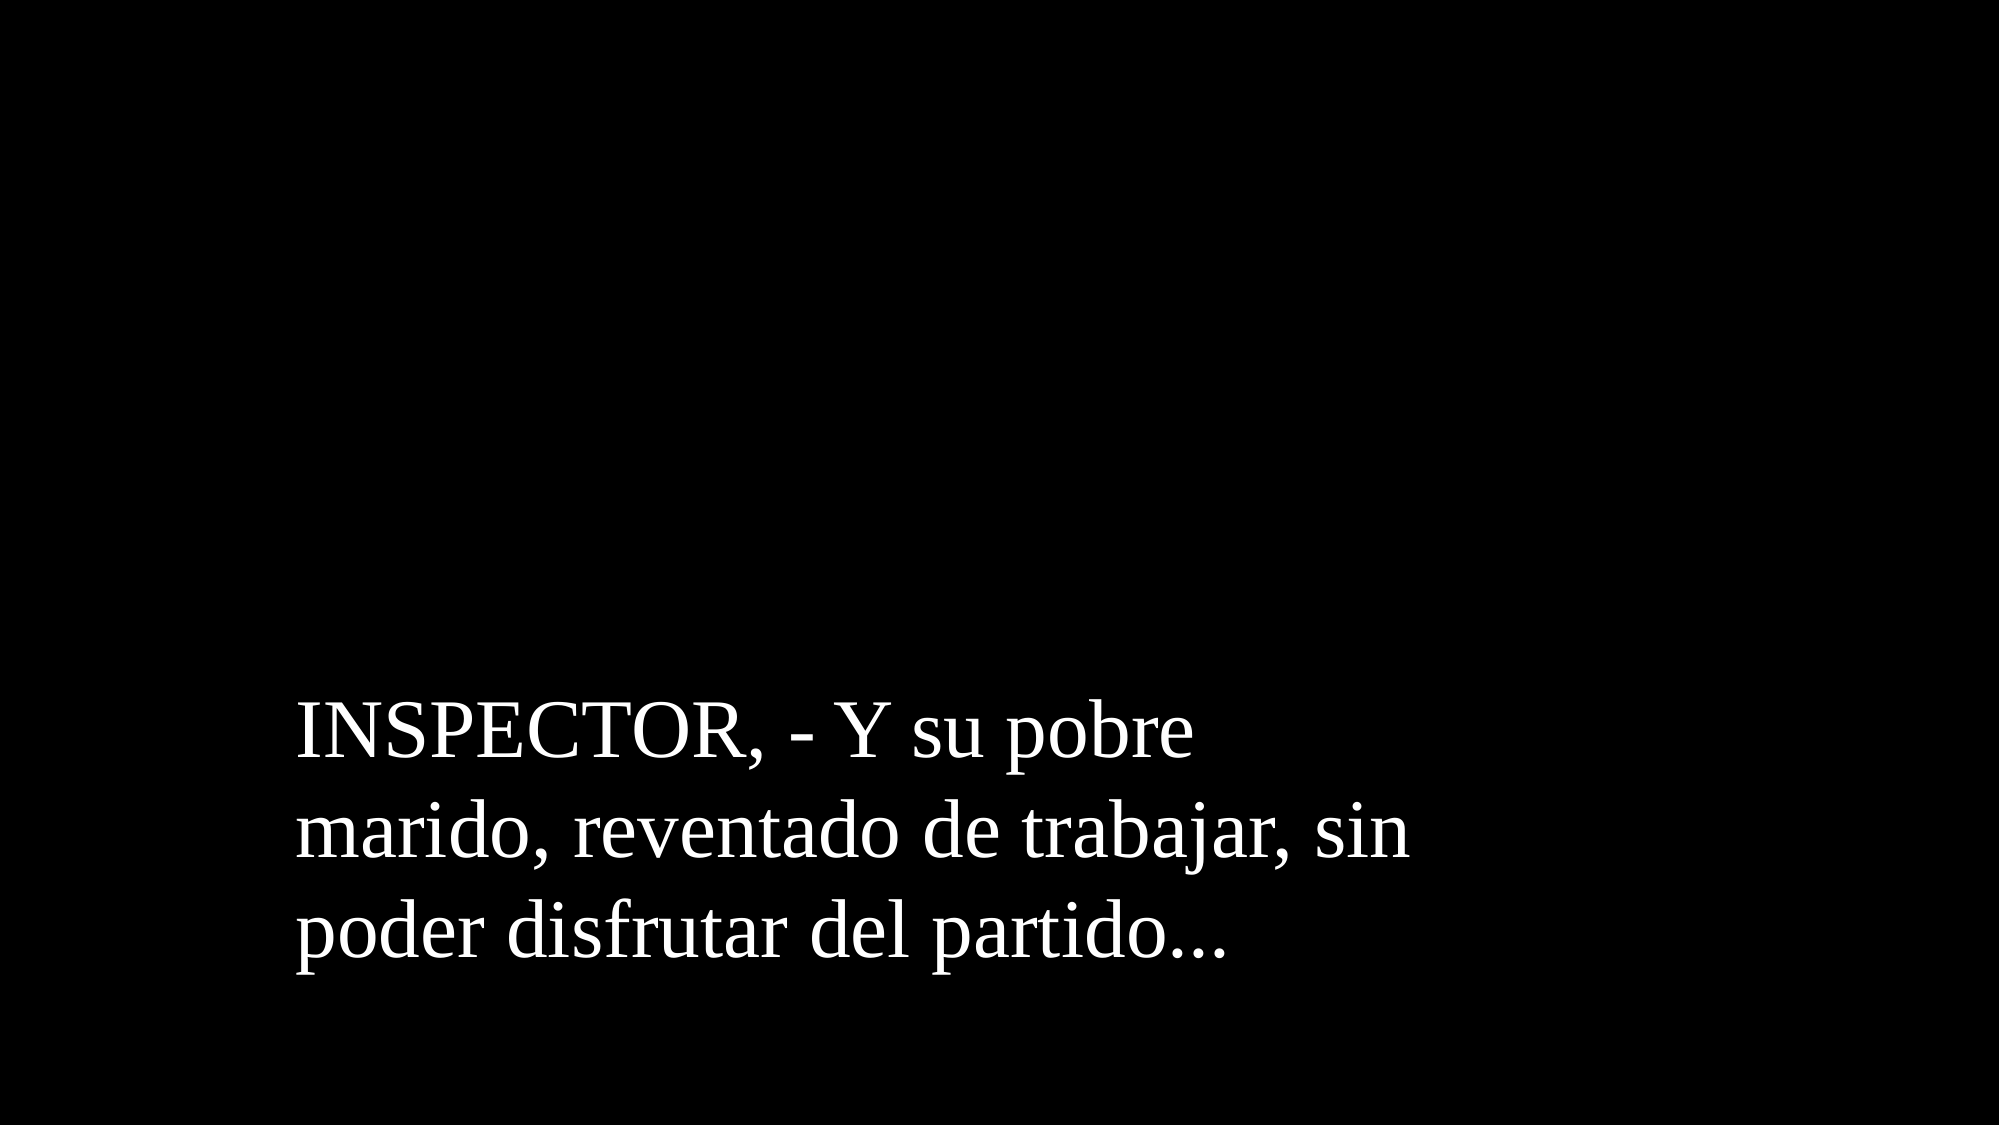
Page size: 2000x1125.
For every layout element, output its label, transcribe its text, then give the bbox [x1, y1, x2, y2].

text_box INSPECTOR, - Y su pobre marido, reventado de trabajar, sin poder disfrutar del partido... [280, 666, 1448, 1027]
